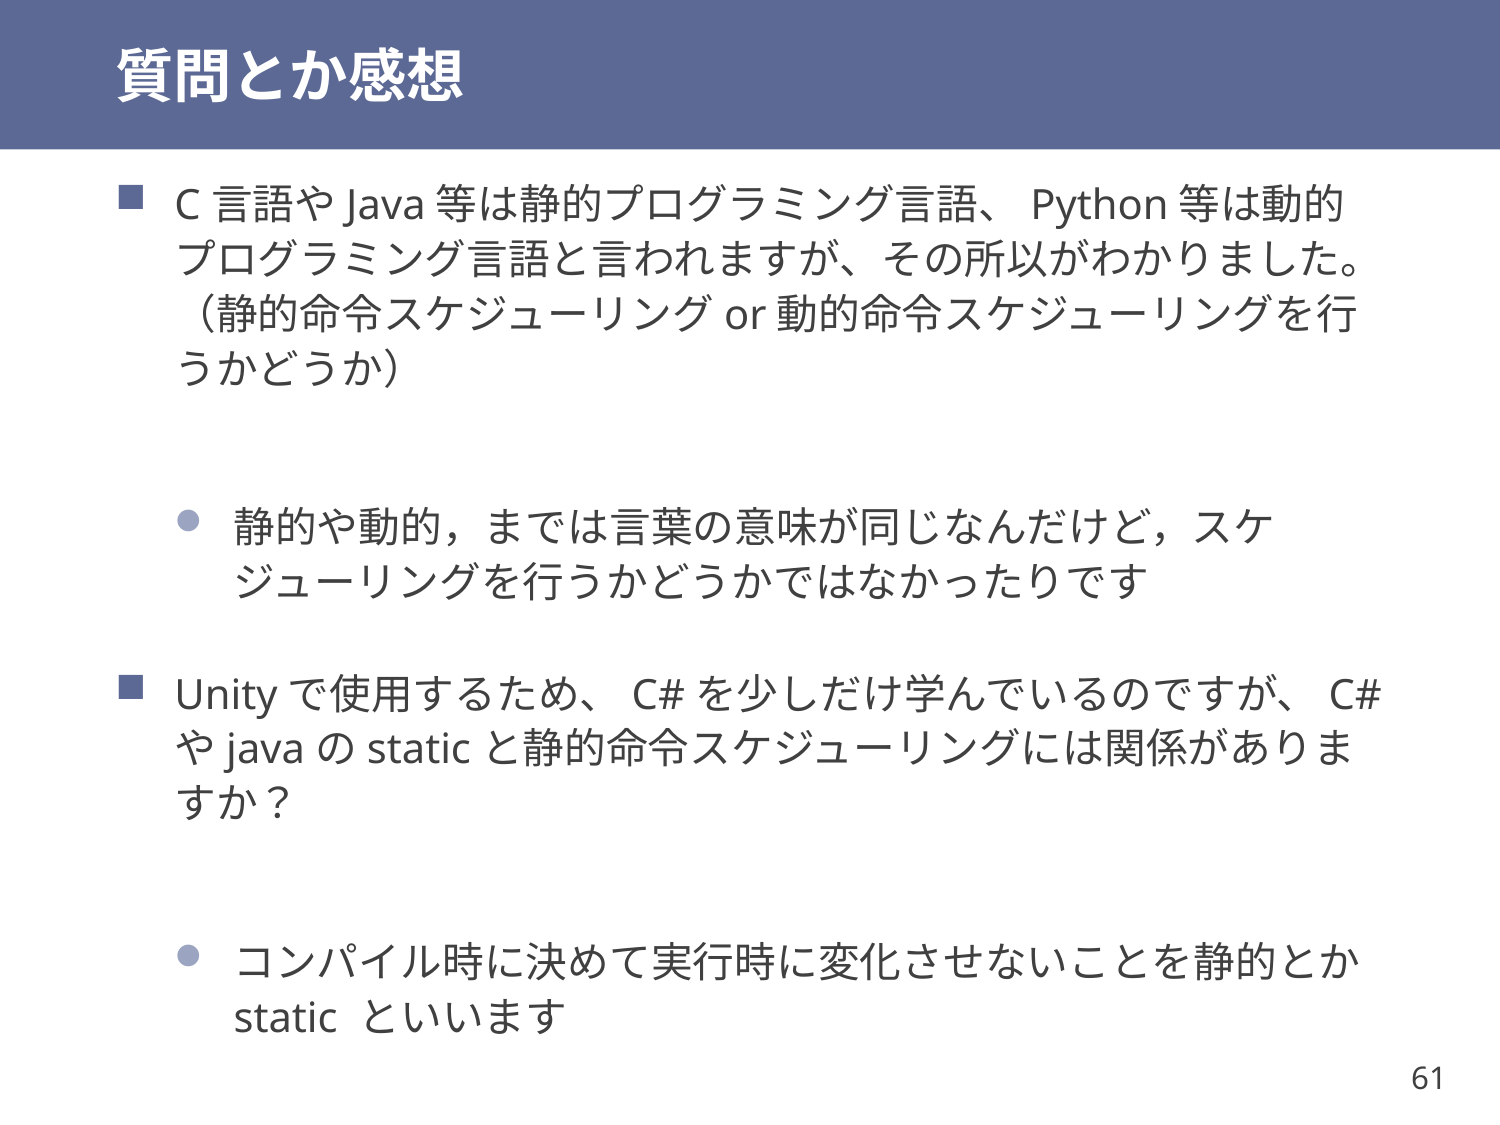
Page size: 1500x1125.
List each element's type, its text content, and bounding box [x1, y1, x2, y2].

title 質問とか感想 [100, 0, 1500, 150]
list C言語やJava等は静的プログラミング言語、Python等は動的プログラミング言語と言われますが、その所以がわかりました。（静的命令スケジューリングor動的命令スケジューリングを行うかどうか） 静的や動的，までは言葉の意味が同じなんだけど，スケジューリングを行うかどうかではなかったりです Unityで使用するため、C#を少しだけ学んでいるのですが、C#やjavaのstaticと静的命令スケジューリングには関係がありますか？ コンパイル時に決めて実行時に変化させないことを静的とか static といいます [100, 178, 1400, 1036]
